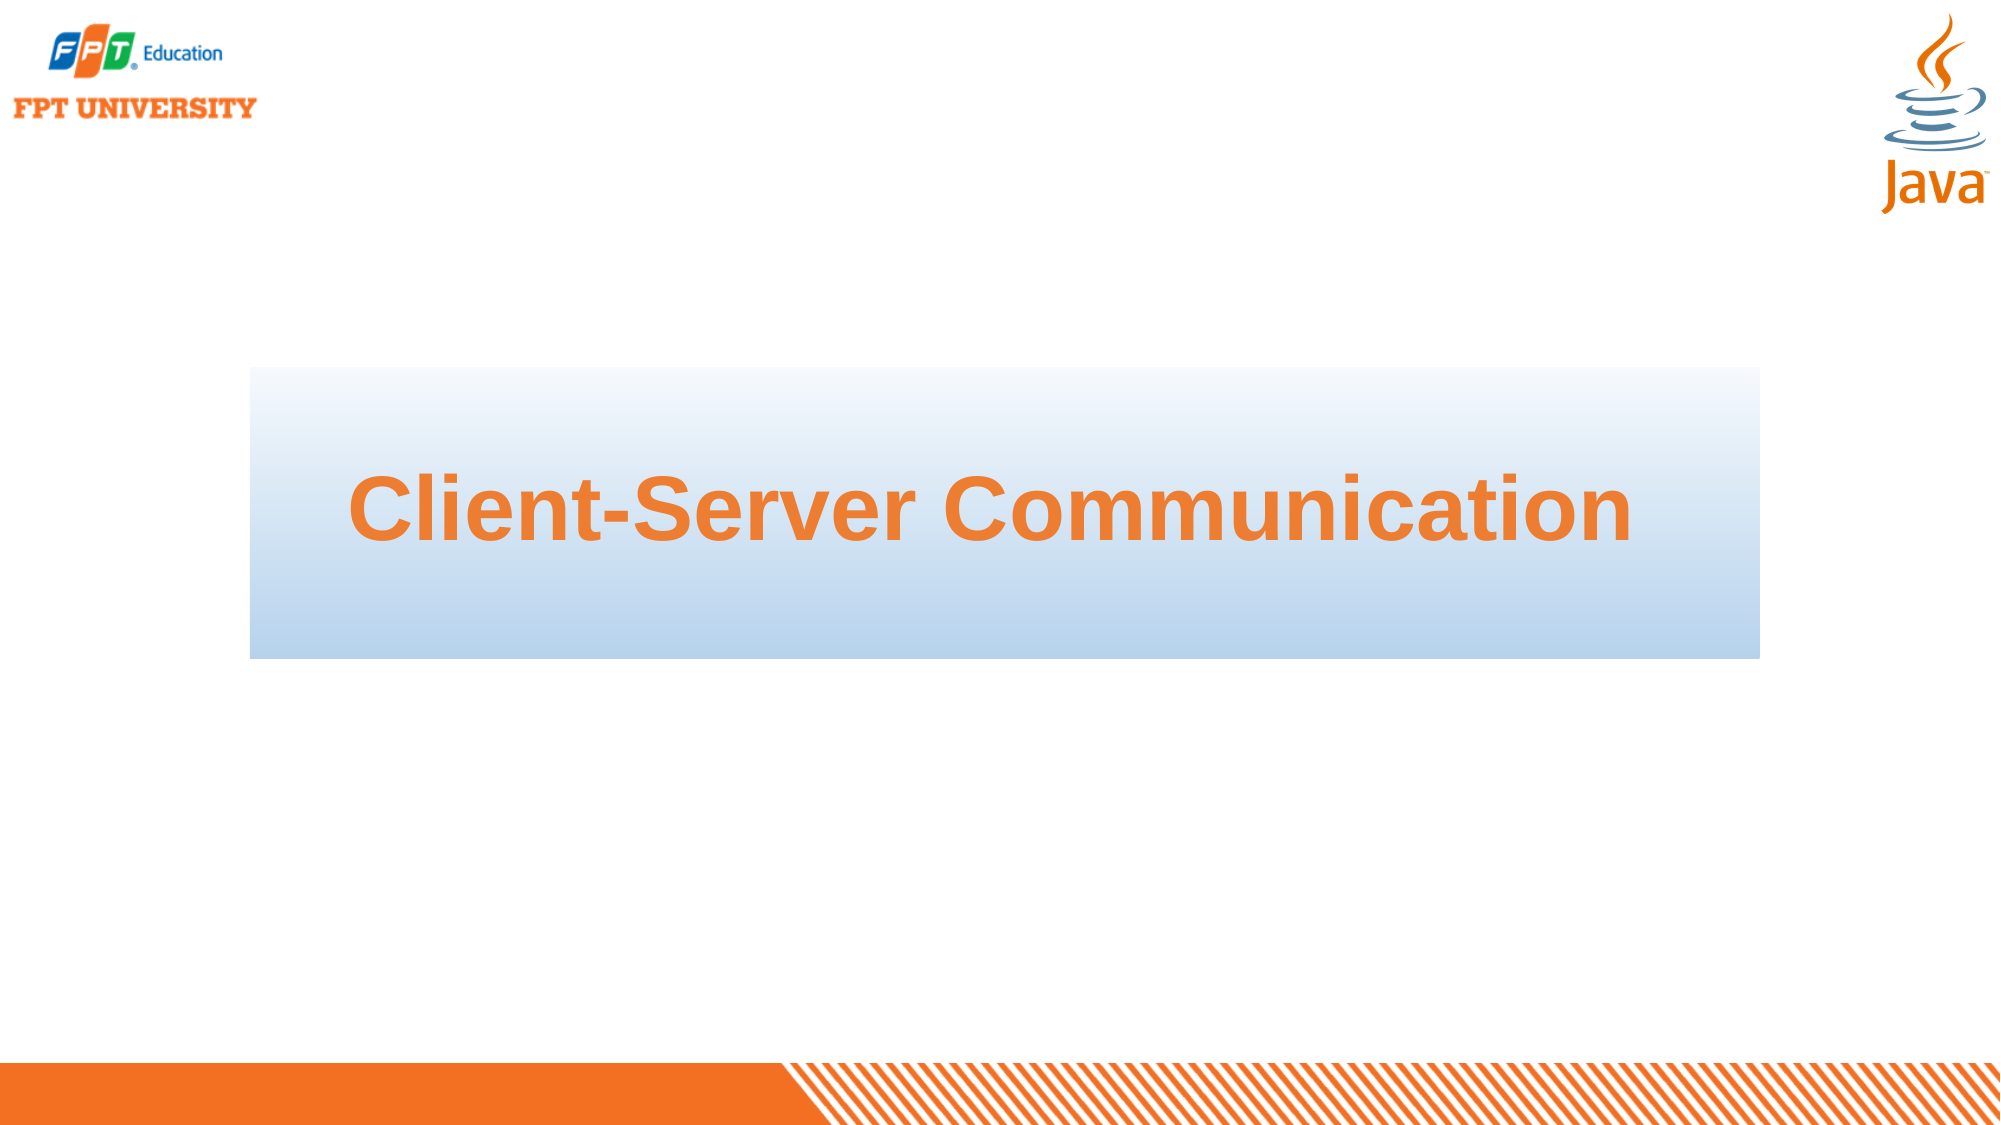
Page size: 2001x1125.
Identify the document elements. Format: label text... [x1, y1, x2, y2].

picture [1868, 4, 2000, 226]
title Client-Server Communication [249, 367, 1760, 659]
picture [0, 1063, 2000, 1125]
picture [4, 5, 267, 133]
